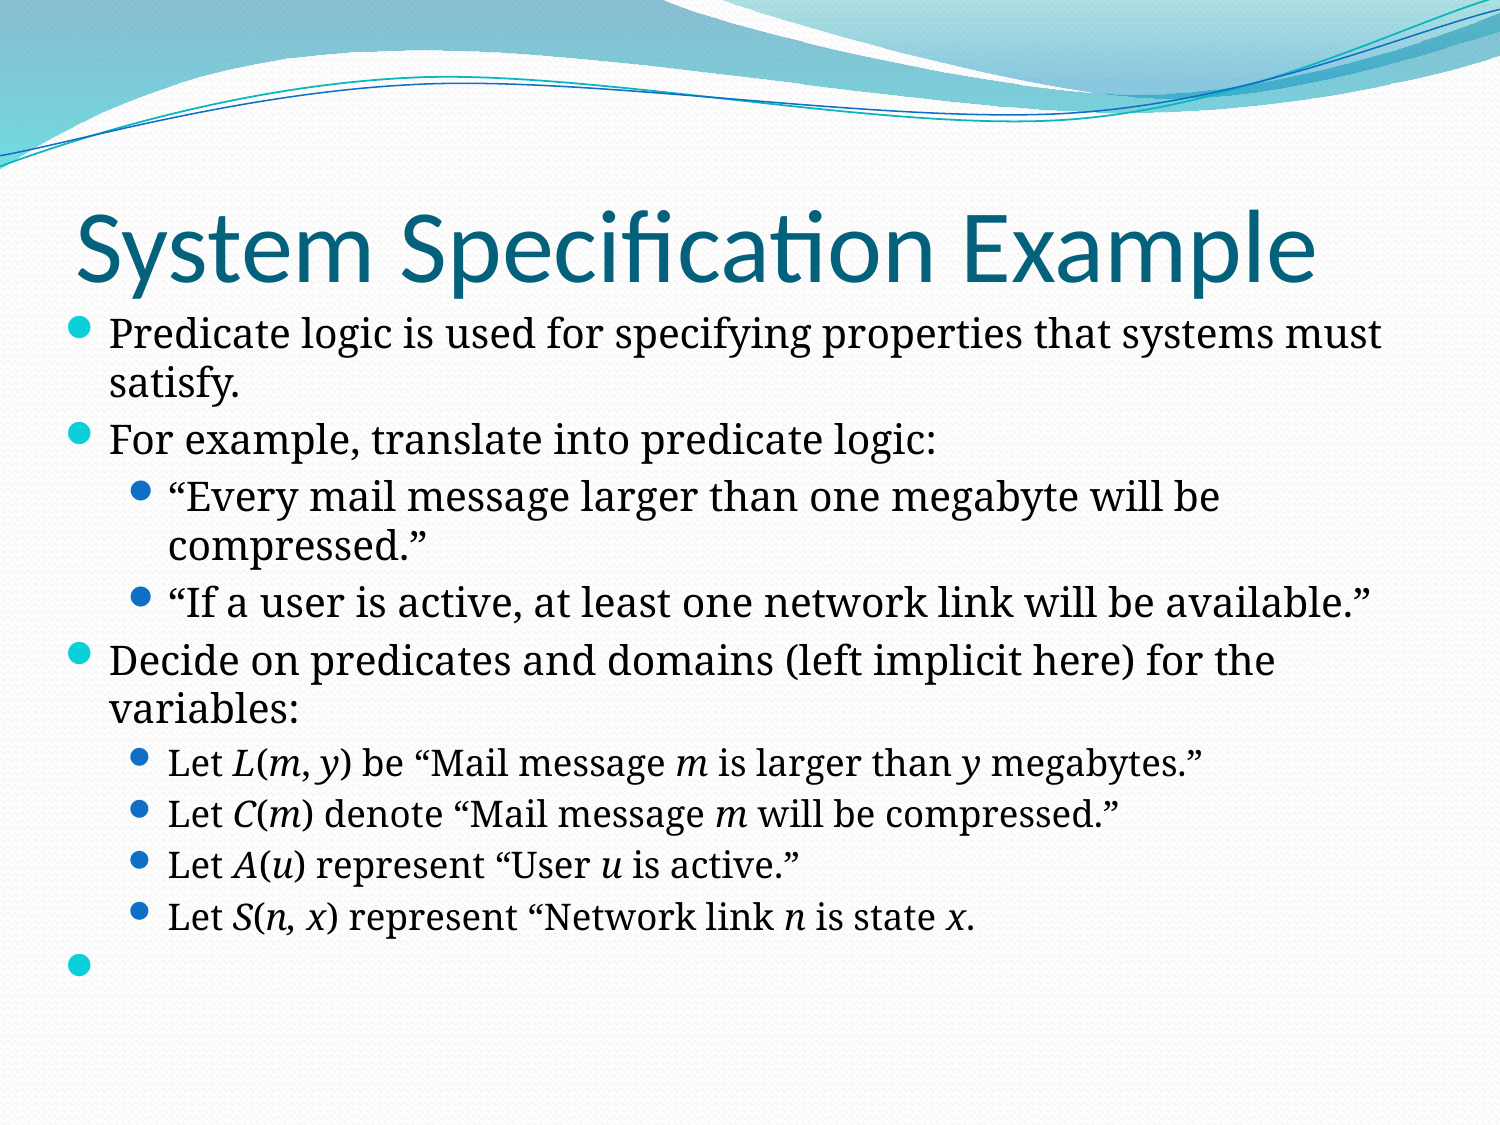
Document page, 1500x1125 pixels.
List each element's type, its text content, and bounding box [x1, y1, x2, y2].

list Predicate logic is used for specifying properties that systems must satisfy. For example, translate into predicate logic: “Every mail message larger than one megabyte will be compressed.” “If a user is active, at least one network link will be available.” Decide on predicates and domains (left implicit here) for the variables: Let L(m, y) be “Mail message m is larger than y megabytes.” Let C(m) denote “Mail message m will be compressed.” Let A(u) represent “User u is active.” Let S(n, x) represent “Network link n is state x. [50, 299, 1400, 1020]
title System Specification Example [75, 115, 1425, 303]
